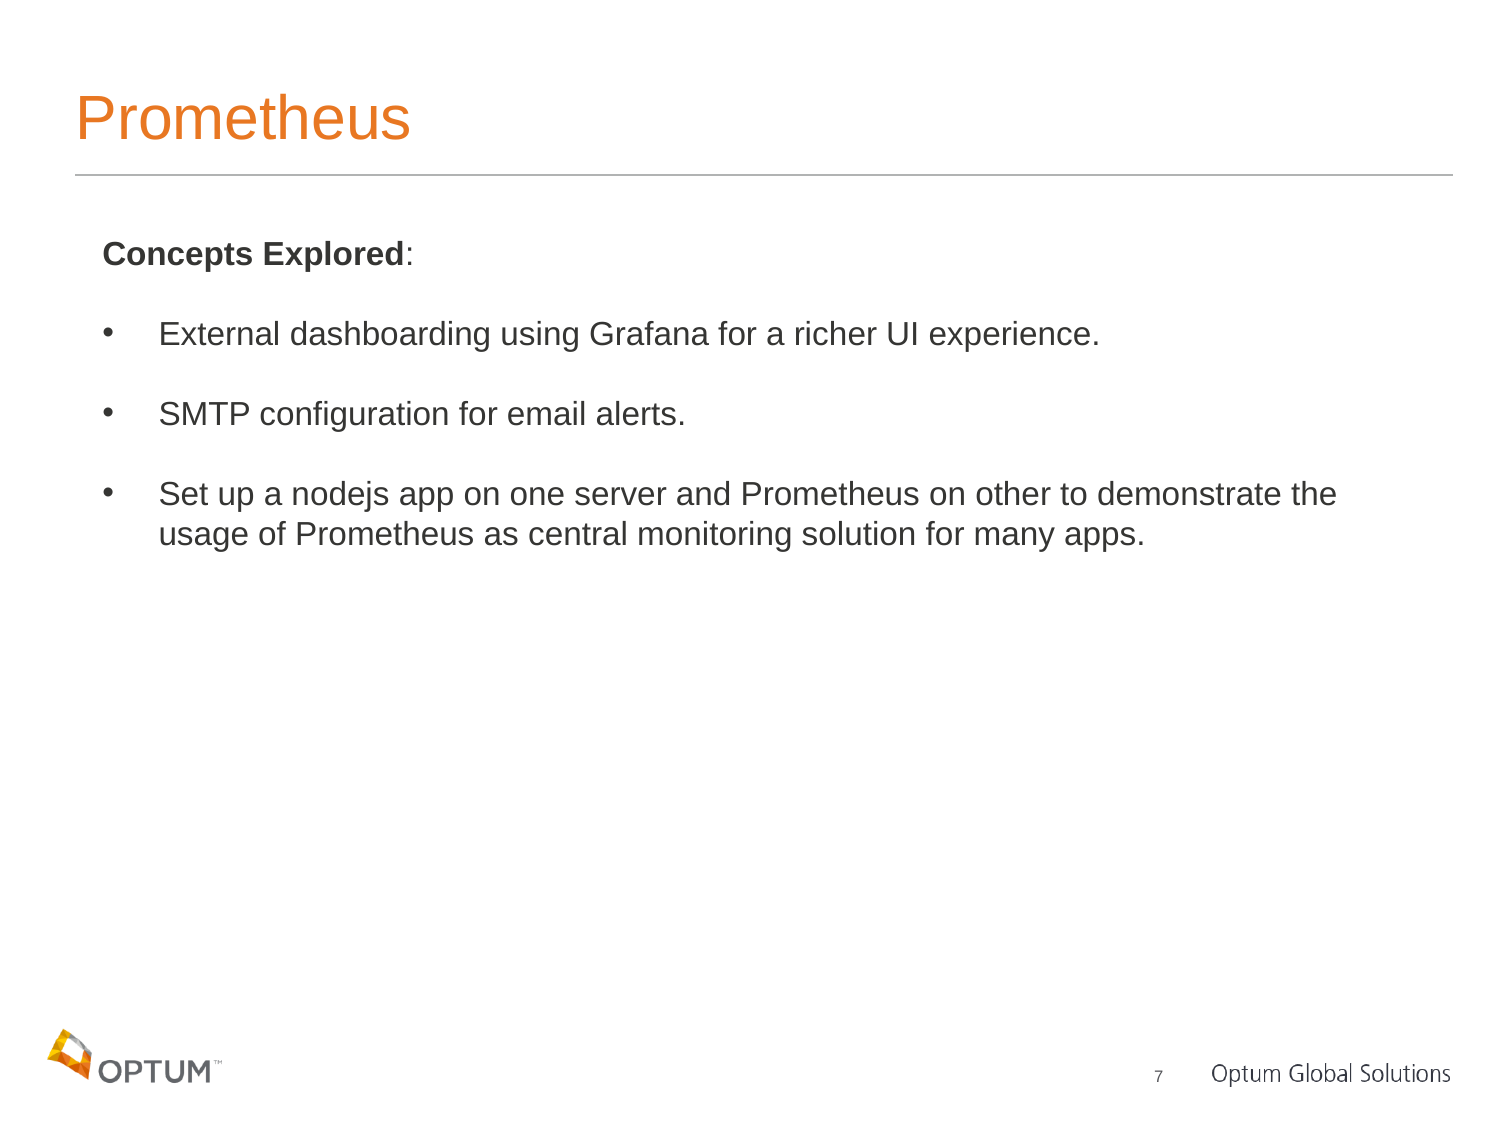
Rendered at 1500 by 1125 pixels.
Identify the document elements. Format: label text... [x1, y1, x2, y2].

title Prometheus [75, 50, 1454, 152]
picture [1212, 1063, 1450, 1087]
picture [45, 1027, 224, 1084]
slide_number 7 [1100, 1055, 1164, 1096]
text_box Concepts Explored: External dashboarding using Grafana for a richer UI experience. SMTP configuration for email alerts. Set up a nodejs app on one server and Prometheus on other to demonstrate the usage of Prometheus as central monitoring solution for many apps. [87, 224, 1438, 599]
